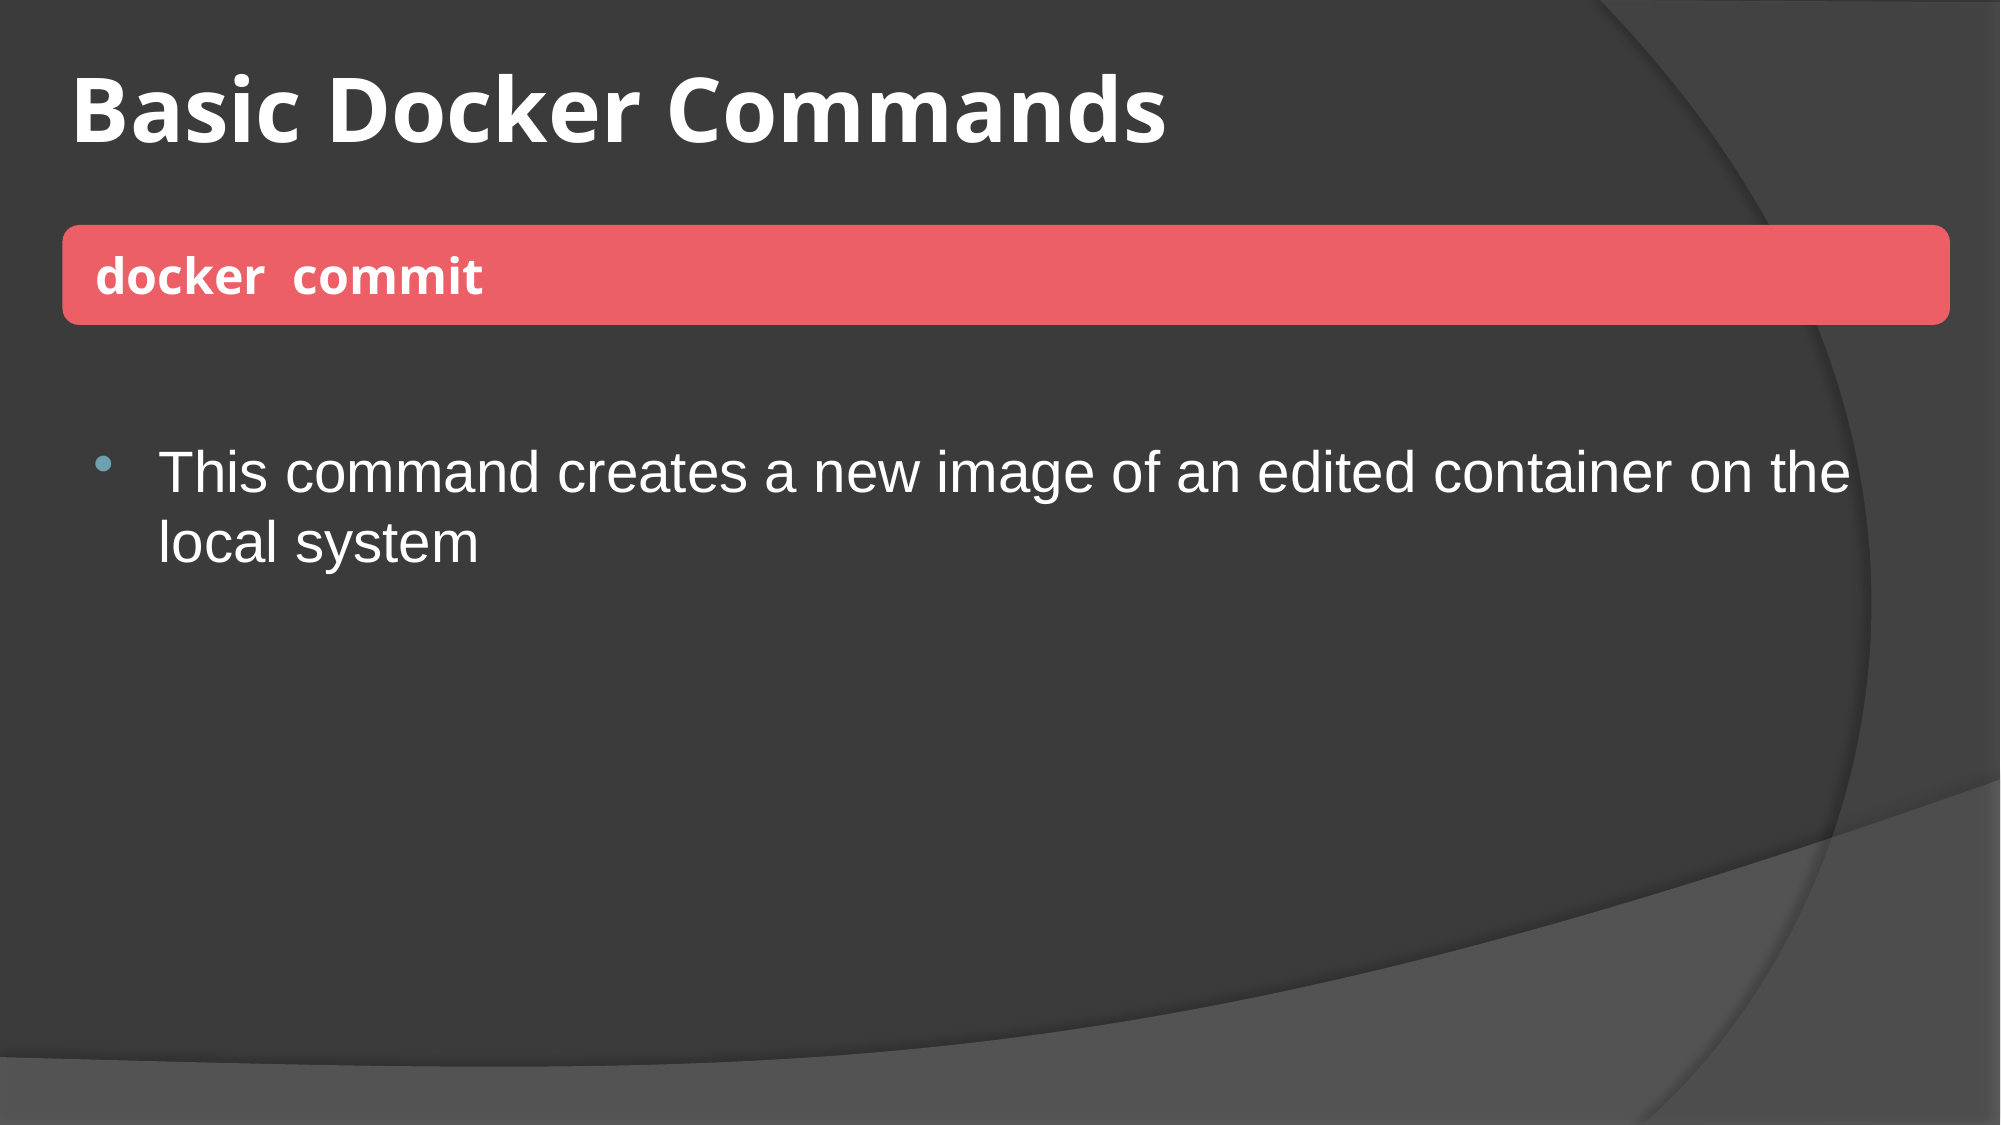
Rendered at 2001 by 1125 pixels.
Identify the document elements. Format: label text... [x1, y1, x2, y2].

title Basic Docker Commands [62, 24, 1975, 188]
text_box [74, 349, 1950, 1100]
text_box docker commit [60, 223, 1952, 327]
